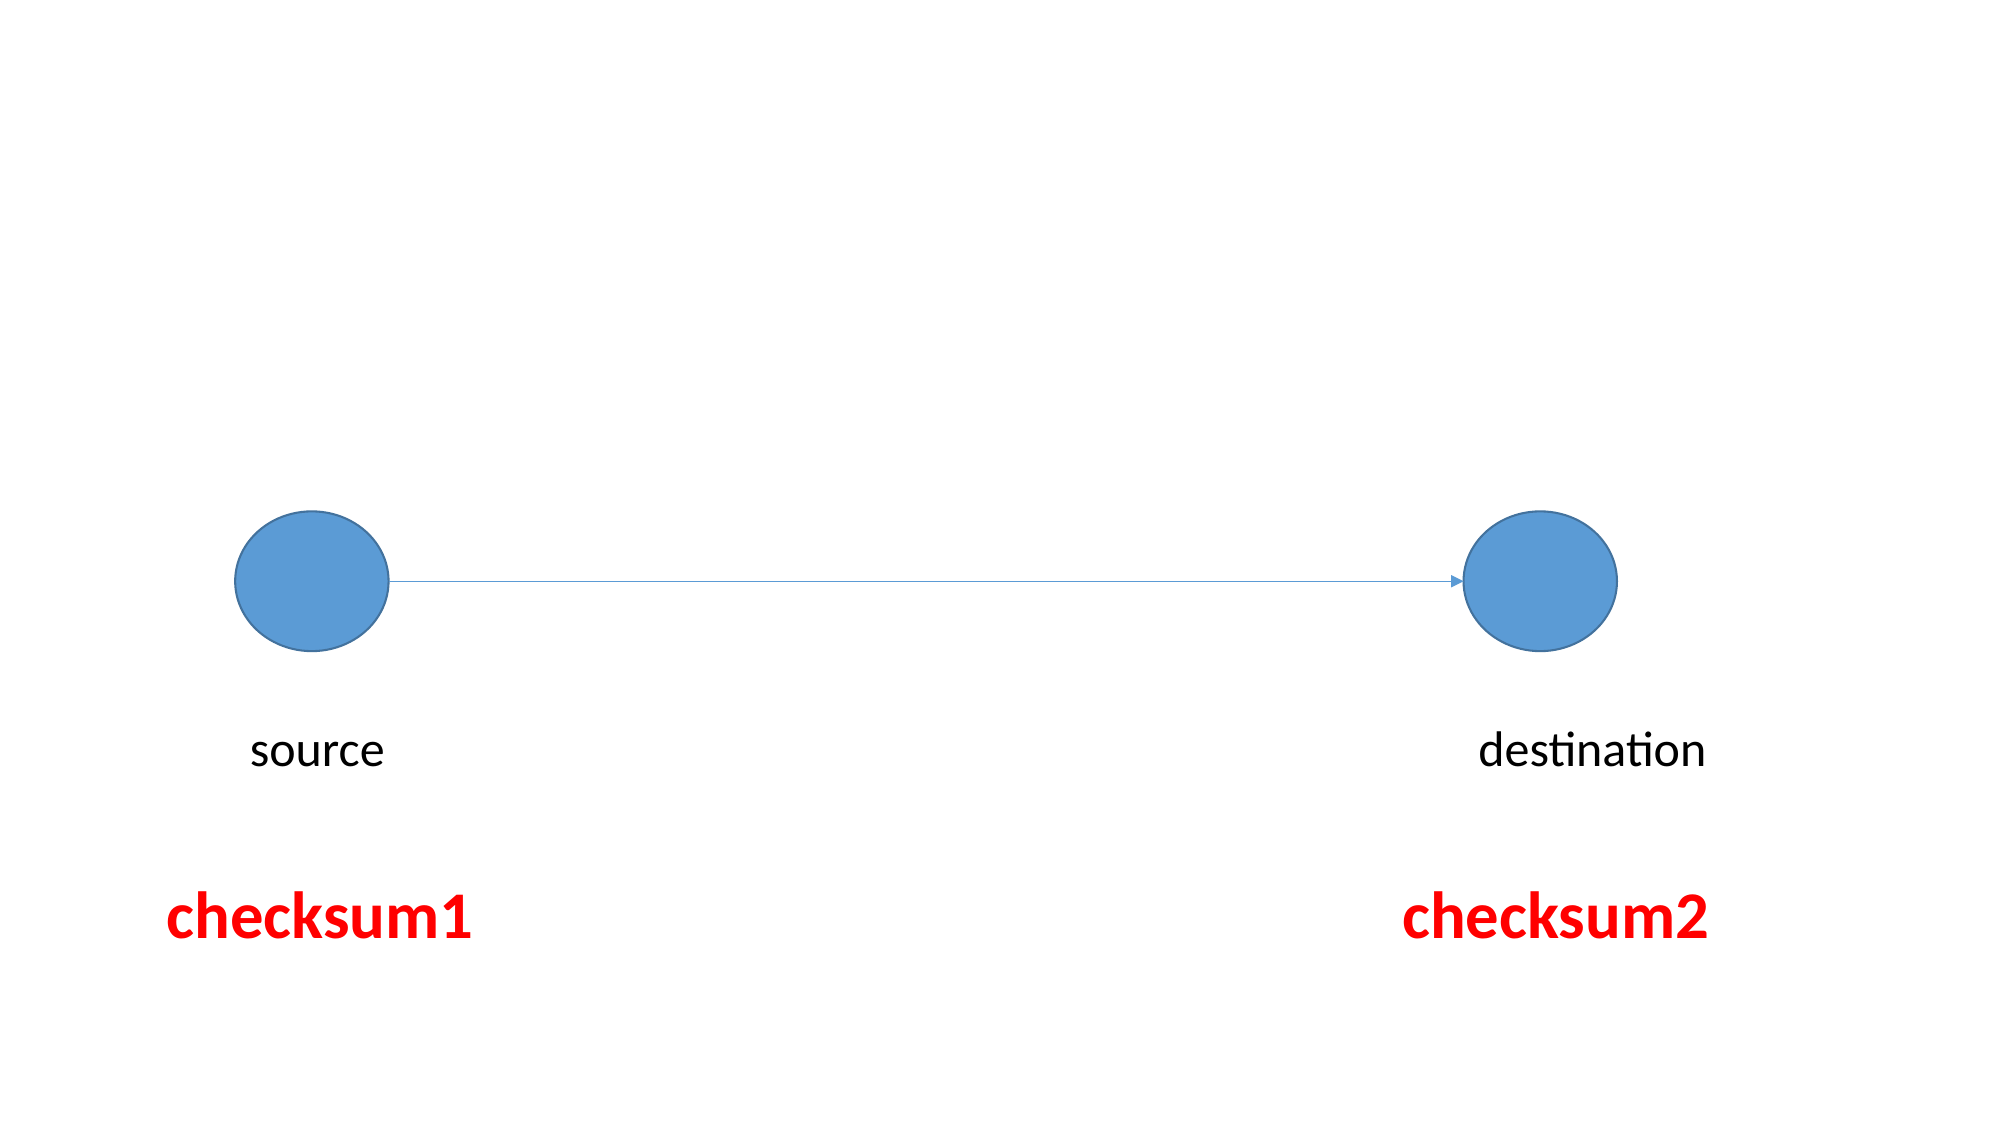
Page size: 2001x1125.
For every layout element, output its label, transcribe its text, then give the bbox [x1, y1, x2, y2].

text_box checksum2 [1387, 864, 1749, 960]
text_box [1462, 510, 1619, 653]
text_box destination [1463, 709, 1749, 784]
text_box checksum1 [151, 864, 514, 960]
text_box source [235, 709, 430, 784]
text_box [234, 510, 390, 653]
